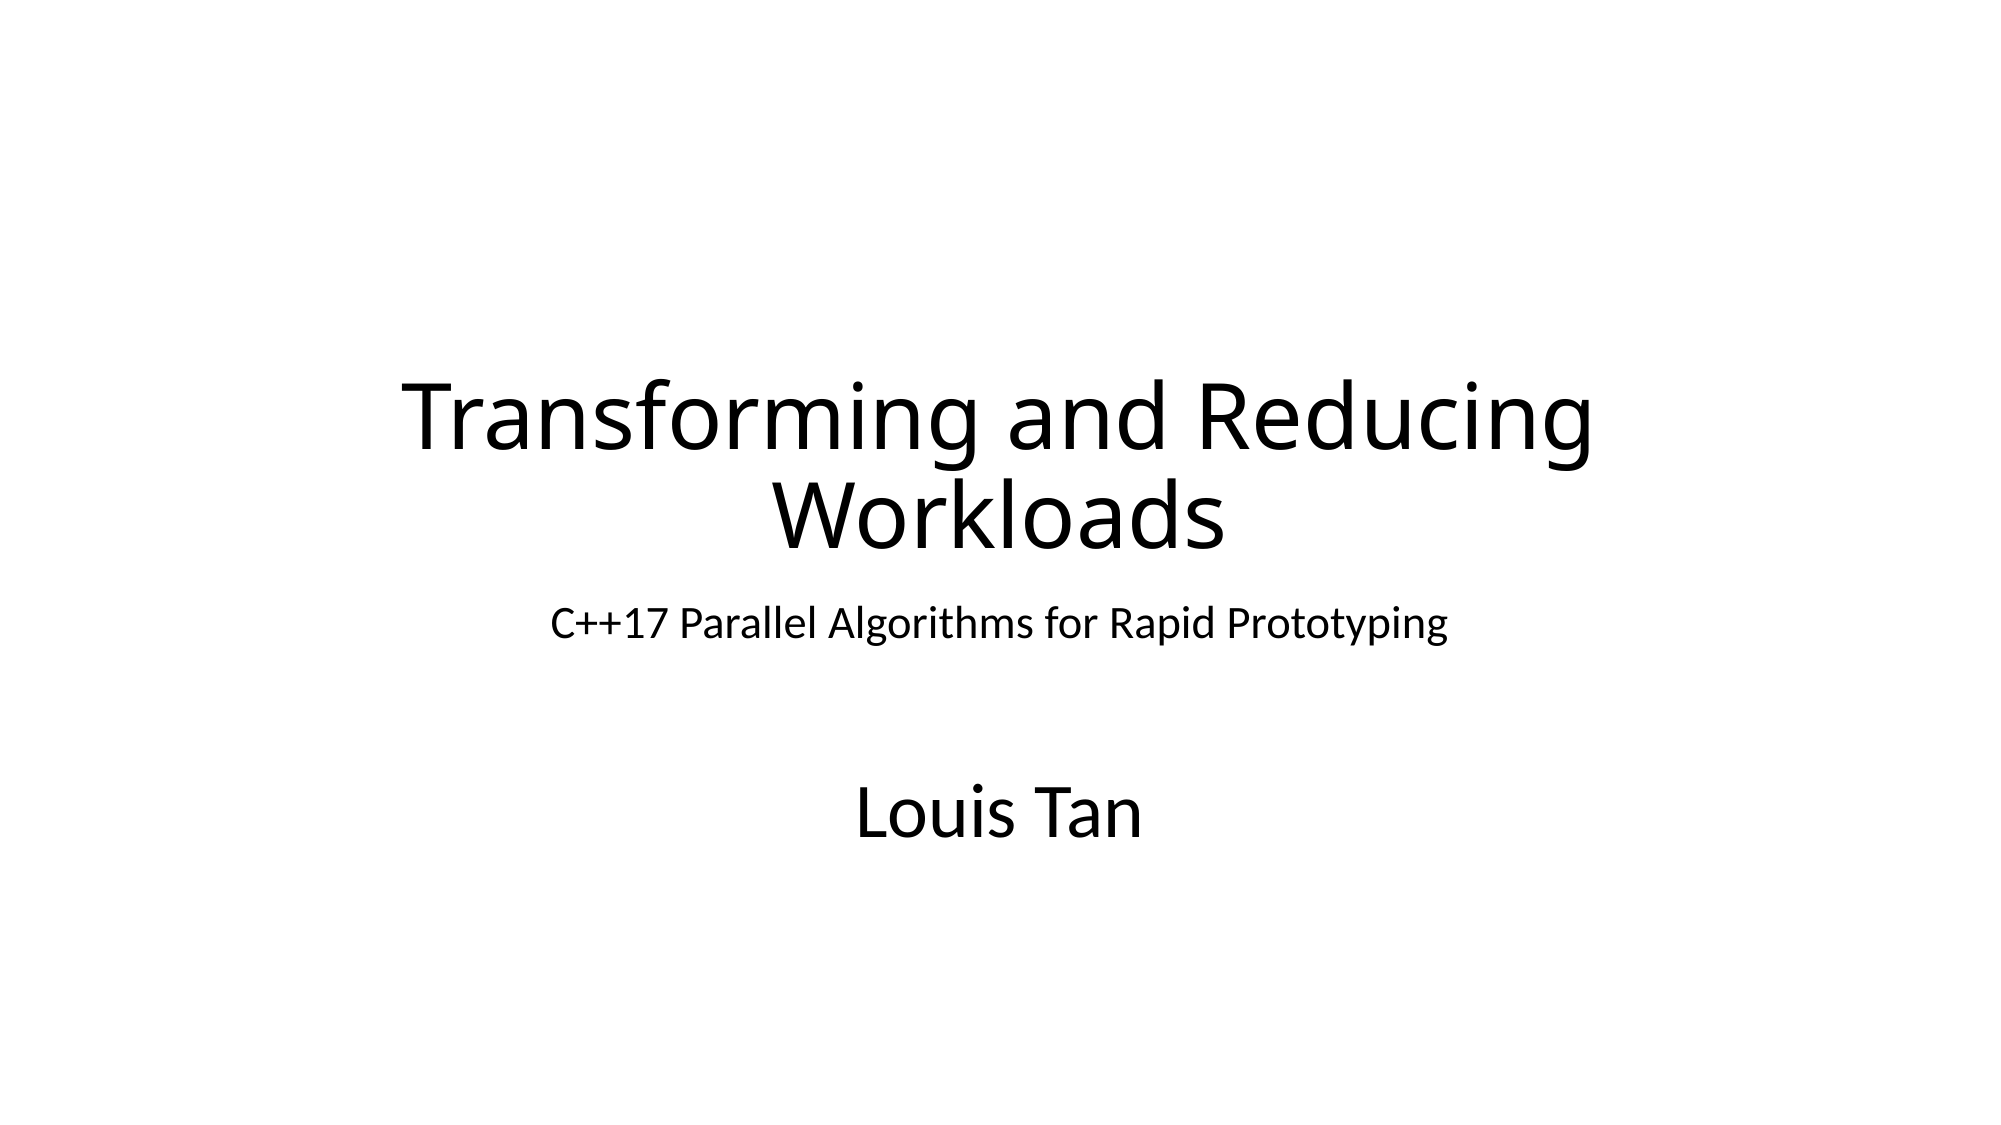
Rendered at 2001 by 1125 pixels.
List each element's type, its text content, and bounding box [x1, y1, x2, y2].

title Transforming and Reducing Workloads [249, 184, 1750, 576]
subtitle C++17 Parallel Algorithms for Rapid Prototyping Louis Tan [249, 590, 1750, 863]
